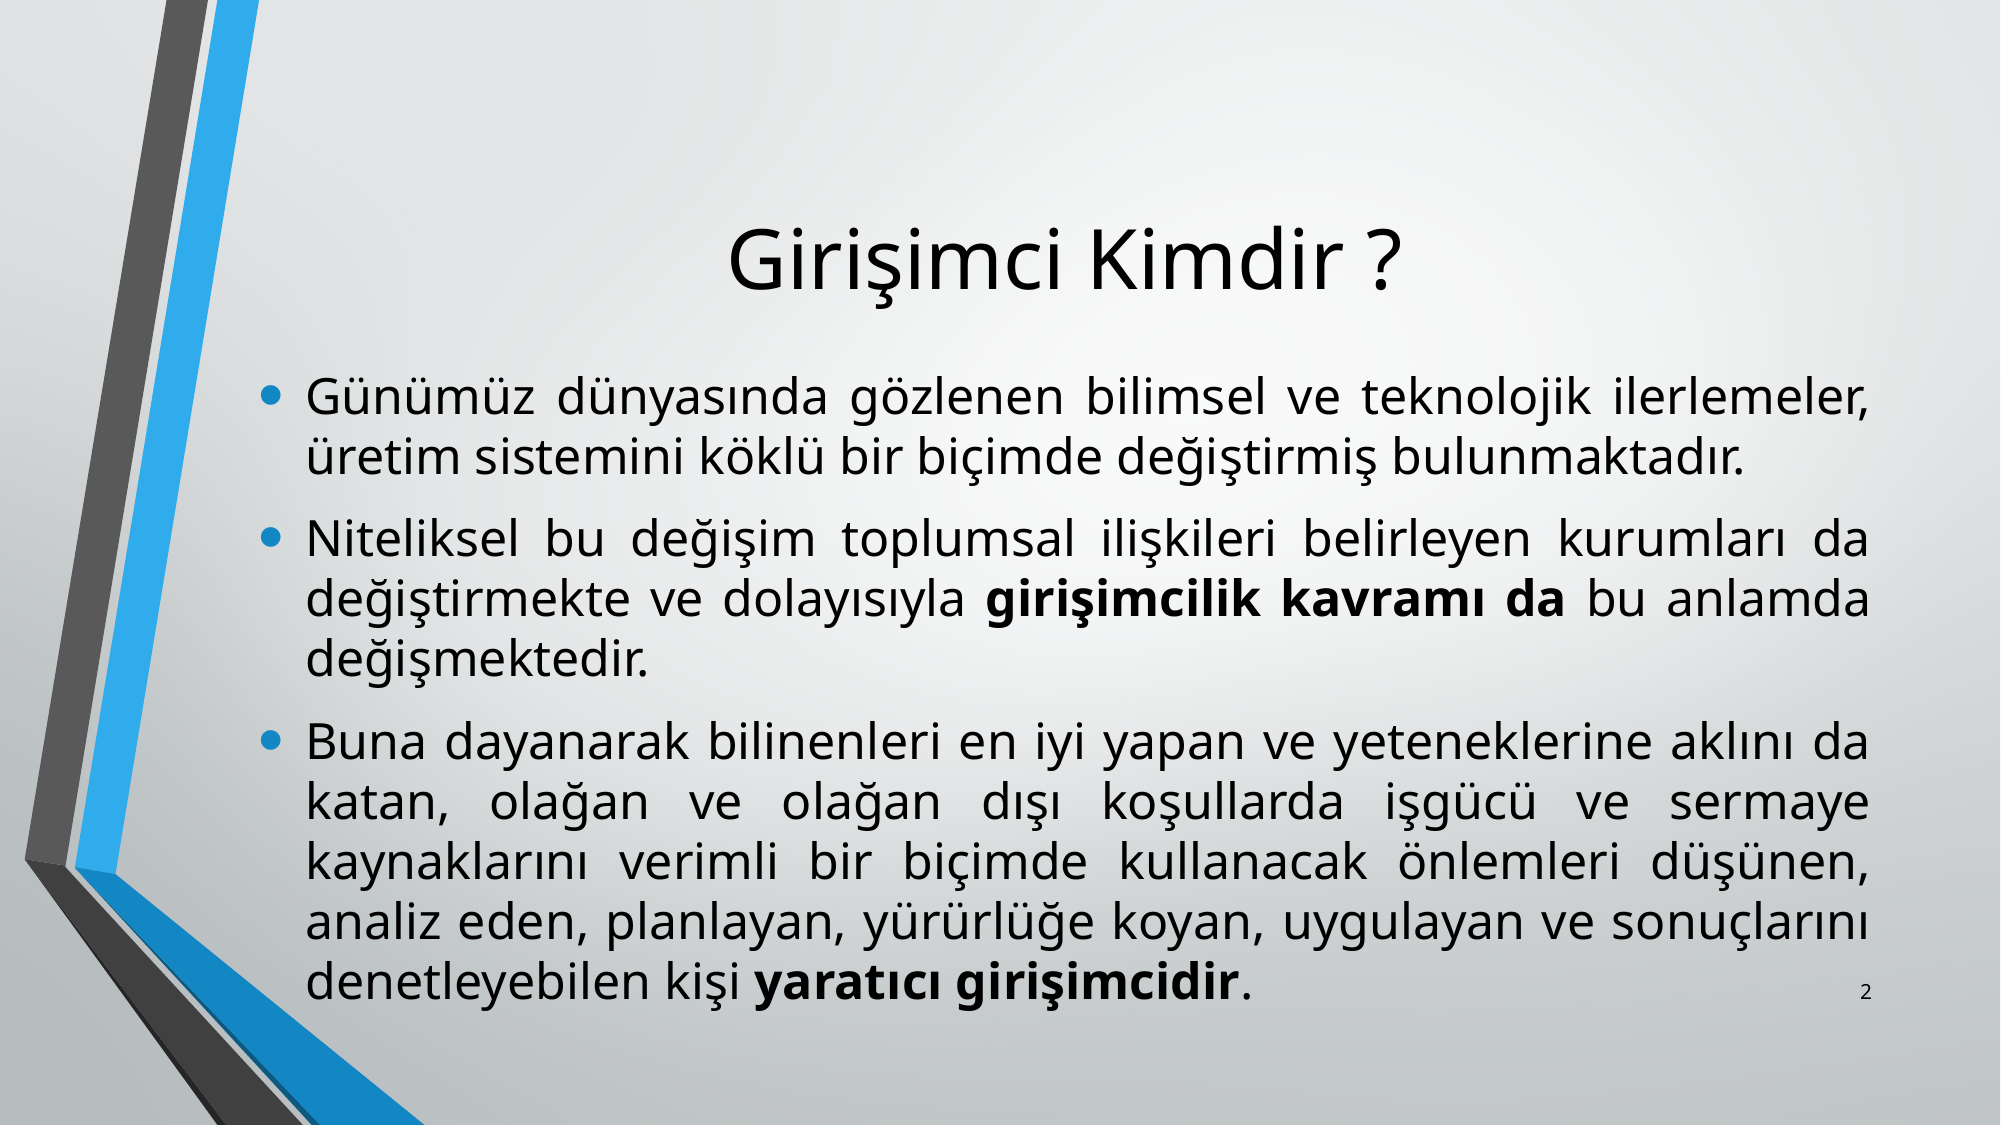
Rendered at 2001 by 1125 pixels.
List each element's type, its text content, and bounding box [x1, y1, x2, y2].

slide_number 2 [1796, 962, 1887, 1023]
title Girişimci Kimdir ? [243, 112, 1887, 327]
list Günümüz dünyasında gözlenen bilimsel ve teknolojik ilerlemeler, üretim sistemini köklü bir biçimde değiştirmiş bulunmaktadır. Niteliksel bu değişim toplumsal ilişkileri belirleyen kurumları da değiştirmekte ve dolayısıyla girişimcilik kavramı da bu anlamda değişmektedir. Buna dayanarak bilinenleri en iyi yapan ve yeteneklerine aklını da katan, olağan ve olağan dışı koşullarda işgücü ve sermaye kaynaklarını verimli bir biçimde kullanacak önlemleri düşünen, analiz eden, planlayan, yürürlüğe koyan, uygulayan ve sonuçlarını denetleyebilen kişi yaratıcı girişimcidir. [243, 327, 1887, 1046]
